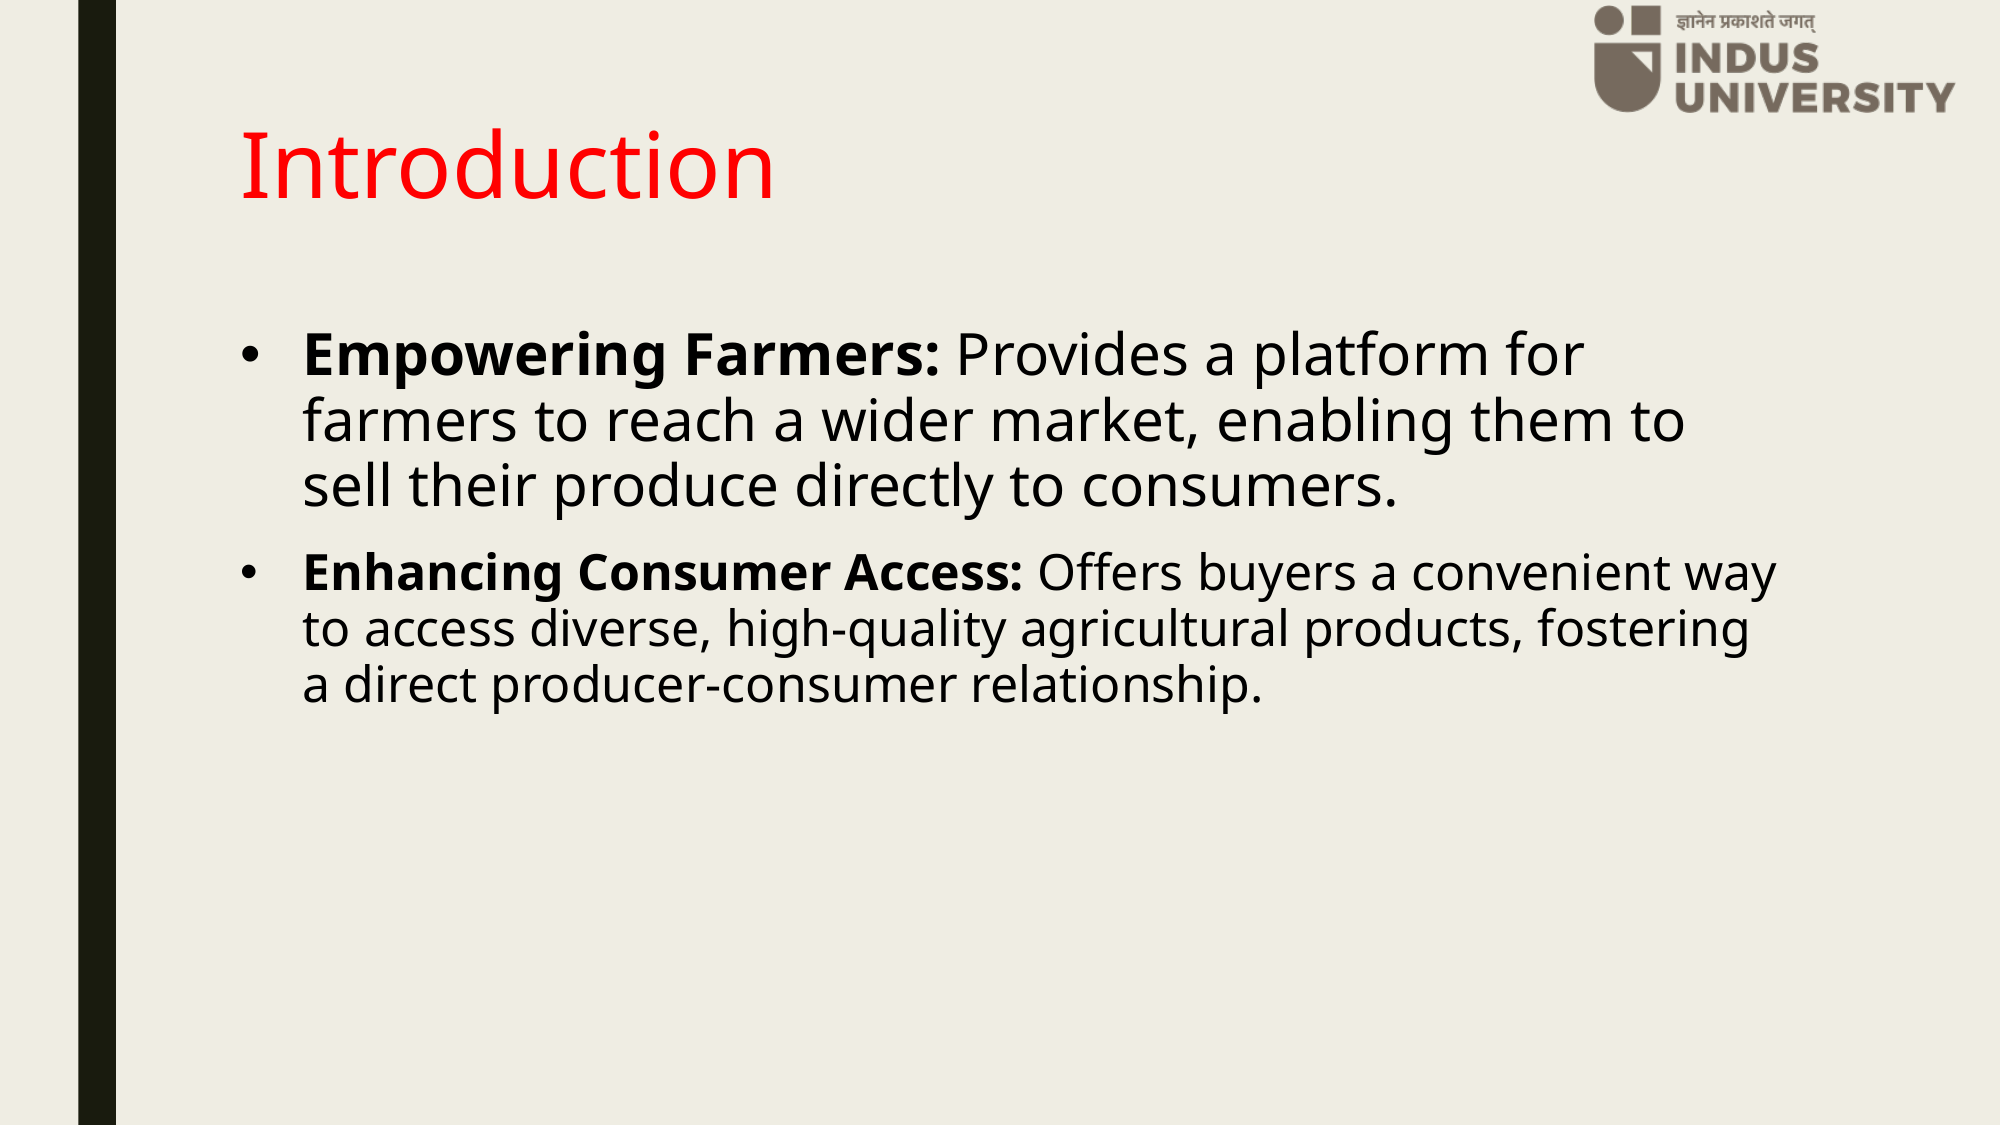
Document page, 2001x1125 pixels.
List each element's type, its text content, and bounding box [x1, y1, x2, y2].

title Introduction [225, 112, 1800, 282]
picture [1594, 5, 1956, 113]
list Empowering Farmers: Provides a platform for farmers to reach a wider market, enabling them to sell their produce directly to consumers. Enhancing Consumer Access: Offers buyers a convenient way to access diverse, high-quality agricultural products, fostering a direct producer-consumer relationship. [225, 315, 1800, 963]
